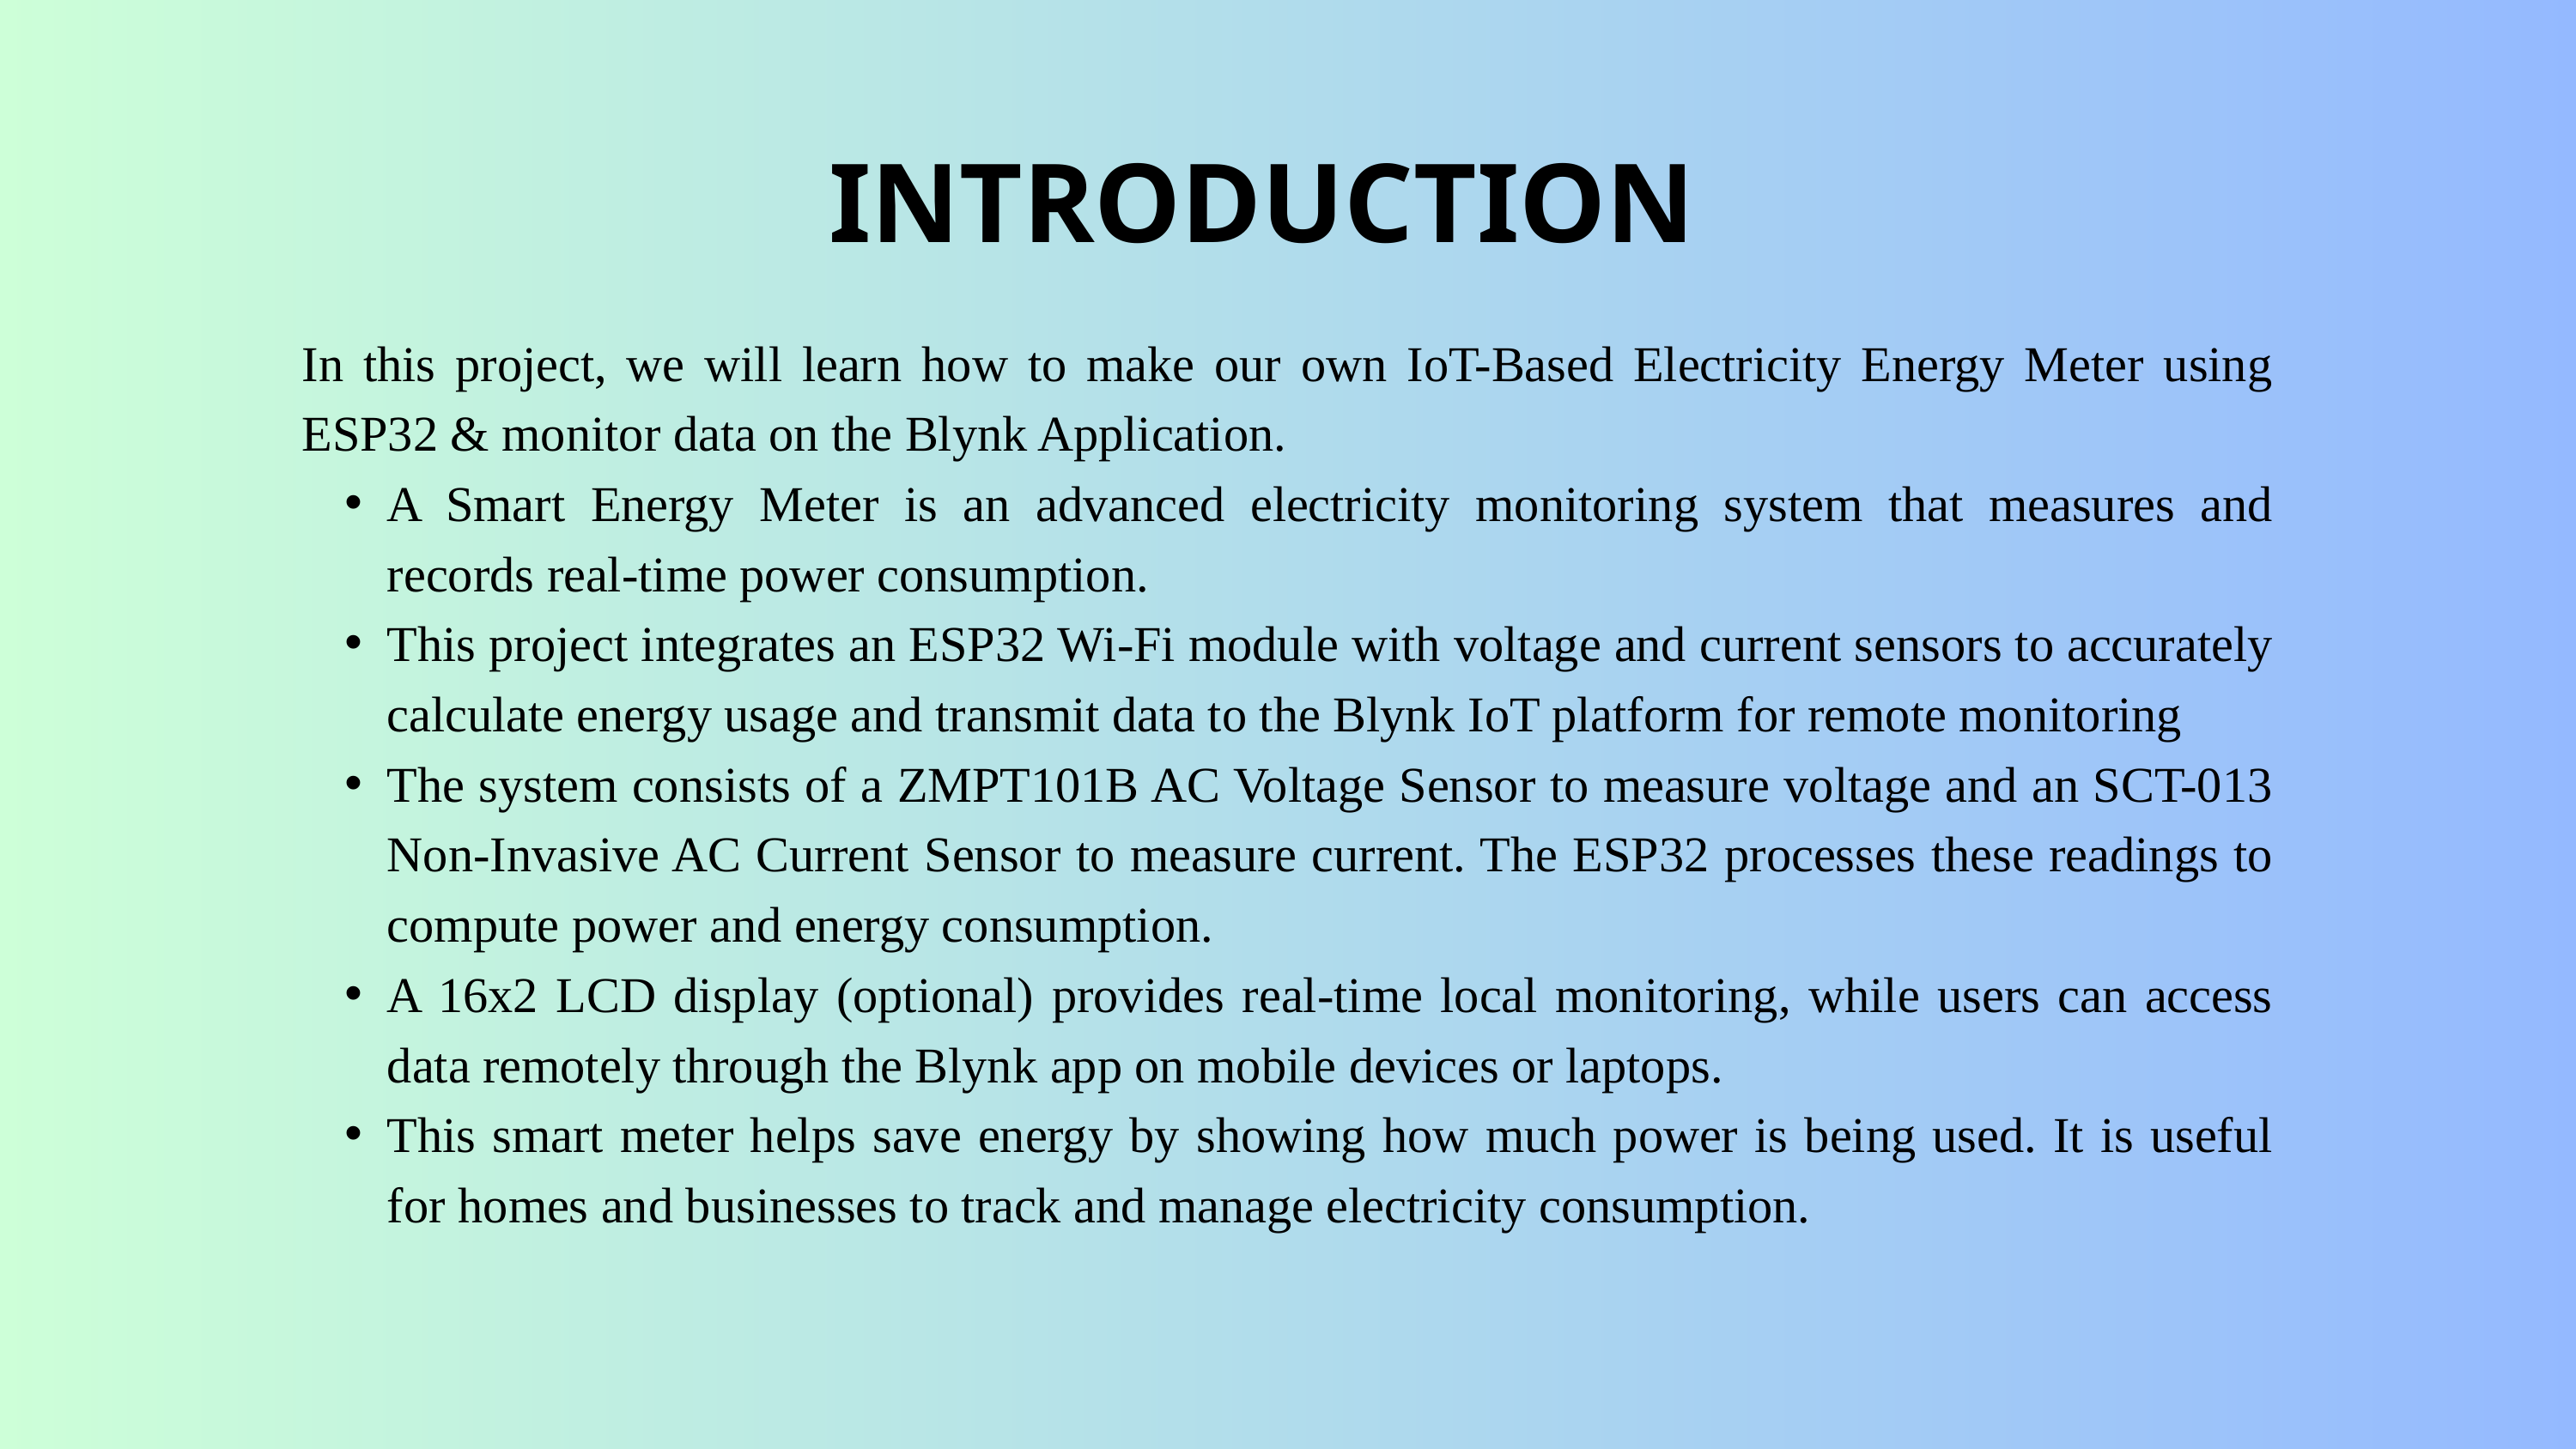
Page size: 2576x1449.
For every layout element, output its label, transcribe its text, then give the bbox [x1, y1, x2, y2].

text_box INTRODUCTION [811, 111, 1713, 264]
text_box In this project, we will learn how to make our own IoT-Based Electricity Energy Meter using ESP32 & monitor data on the Blynk Application. A Smart Energy Meter is an advanced electricity monitoring system that measures and records real-time power consumption. This project integrates an ESP32 Wi-Fi module with voltage and current sensors to accurately calculate energy usage and transmit data to the Blynk IoT platform for remote monitoring The system consists of a ZMPT101B AC Voltage Sensor to measure voltage and an SCT-013 Non-Invasive AC Current Sensor to measure current. The ESP32 processes these readings to compute power and energy consumption. A 16x2 LCD display (optional) provides real-time local monitoring, while users can access data remotely through the Blynk app on mobile devices or laptops. This smart meter helps save energy by showing how much power is being used. It is useful for homes and businesses to track and manage electricity consumption. [301, 321, 2275, 1233]
